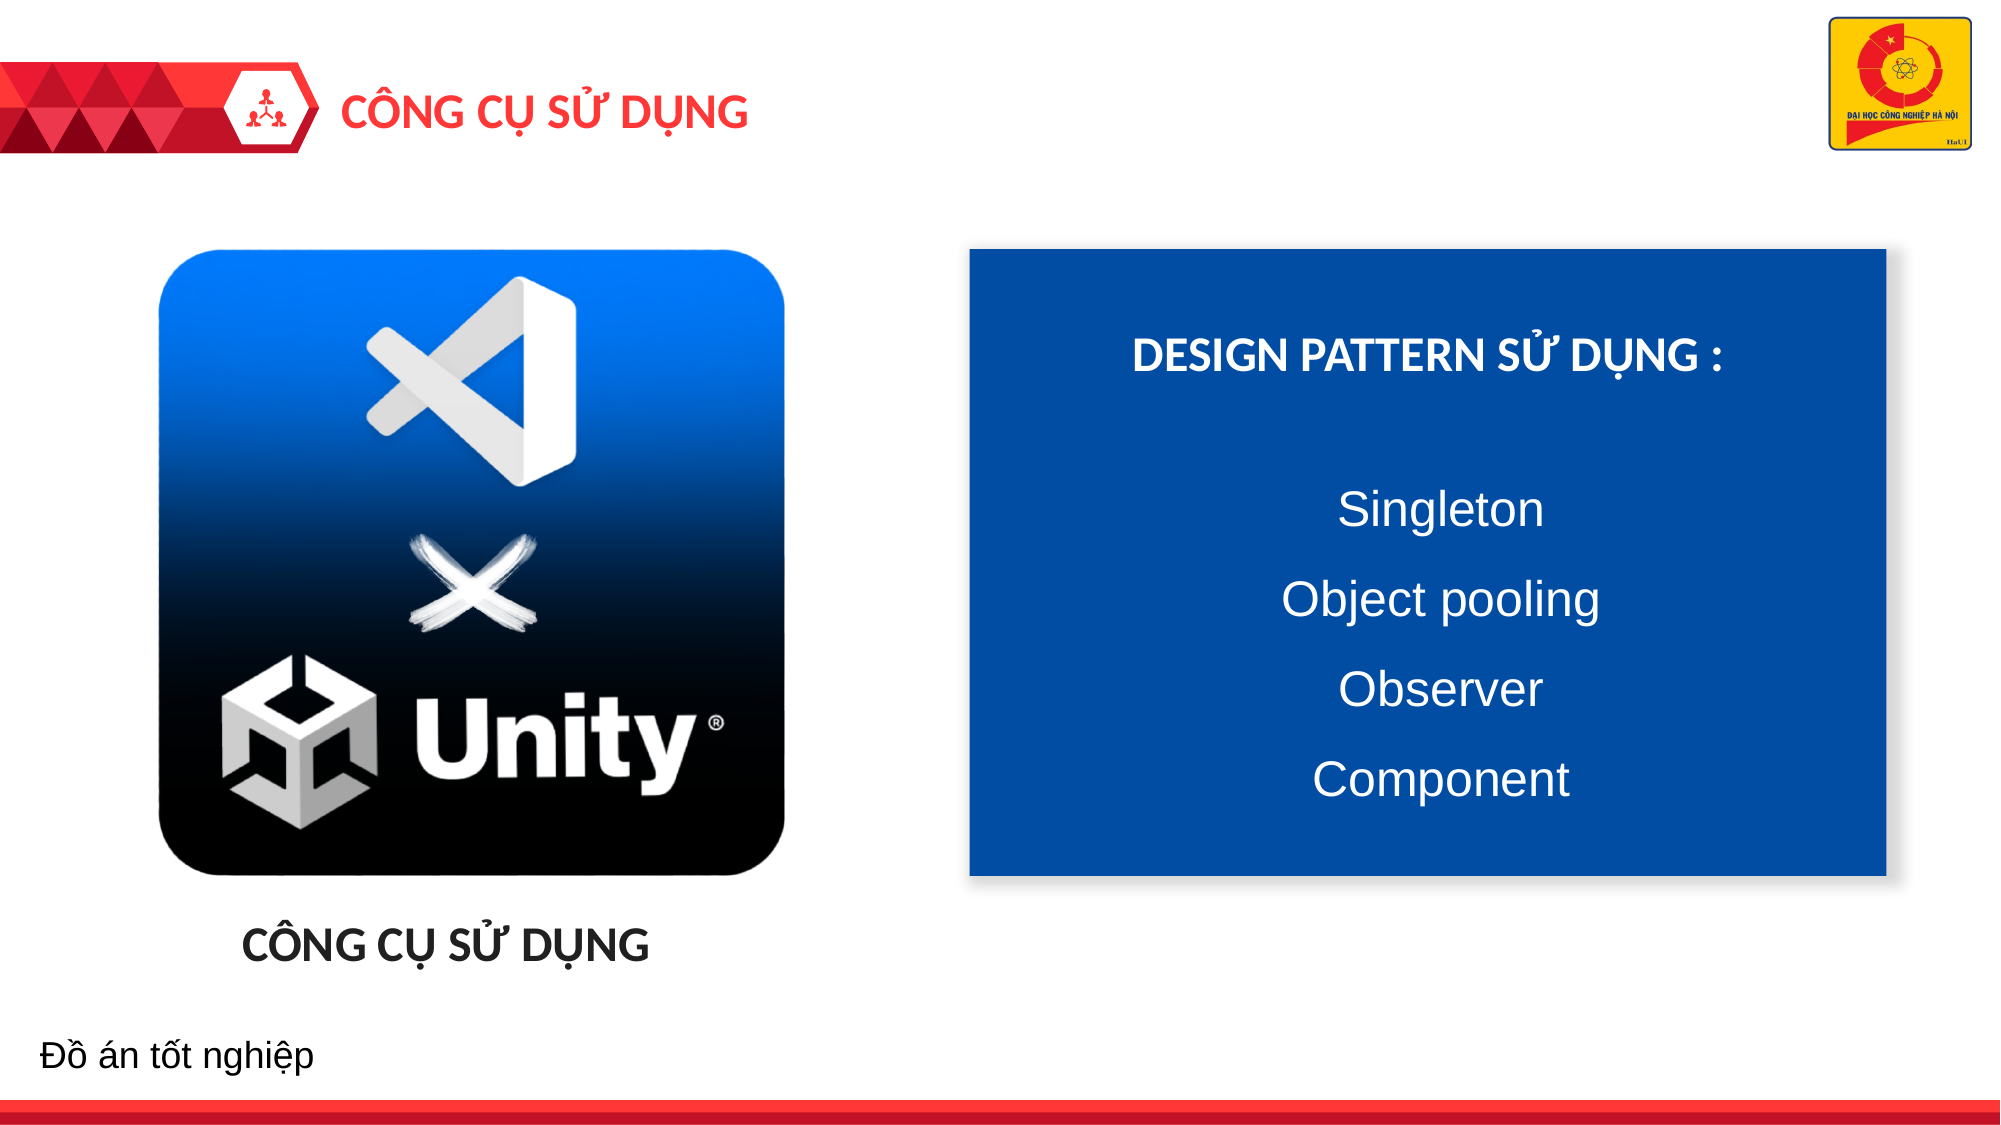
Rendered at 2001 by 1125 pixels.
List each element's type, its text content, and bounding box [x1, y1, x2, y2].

text_box DESIGN PATTERN SỬ DỤNG : [1117, 314, 1766, 389]
picture [157, 248, 785, 877]
picture [1828, 15, 1972, 151]
text_box CÔNG CỤ SỬ DỤNG [326, 71, 1823, 147]
text_box [969, 249, 1887, 876]
text_box Singleton Object pooling Observer Component [1117, 439, 1766, 814]
text_box Đồ án tốt nghiệp [24, 1023, 450, 1084]
text_box CÔNG CỤ SỬ DỤNG [227, 903, 673, 979]
